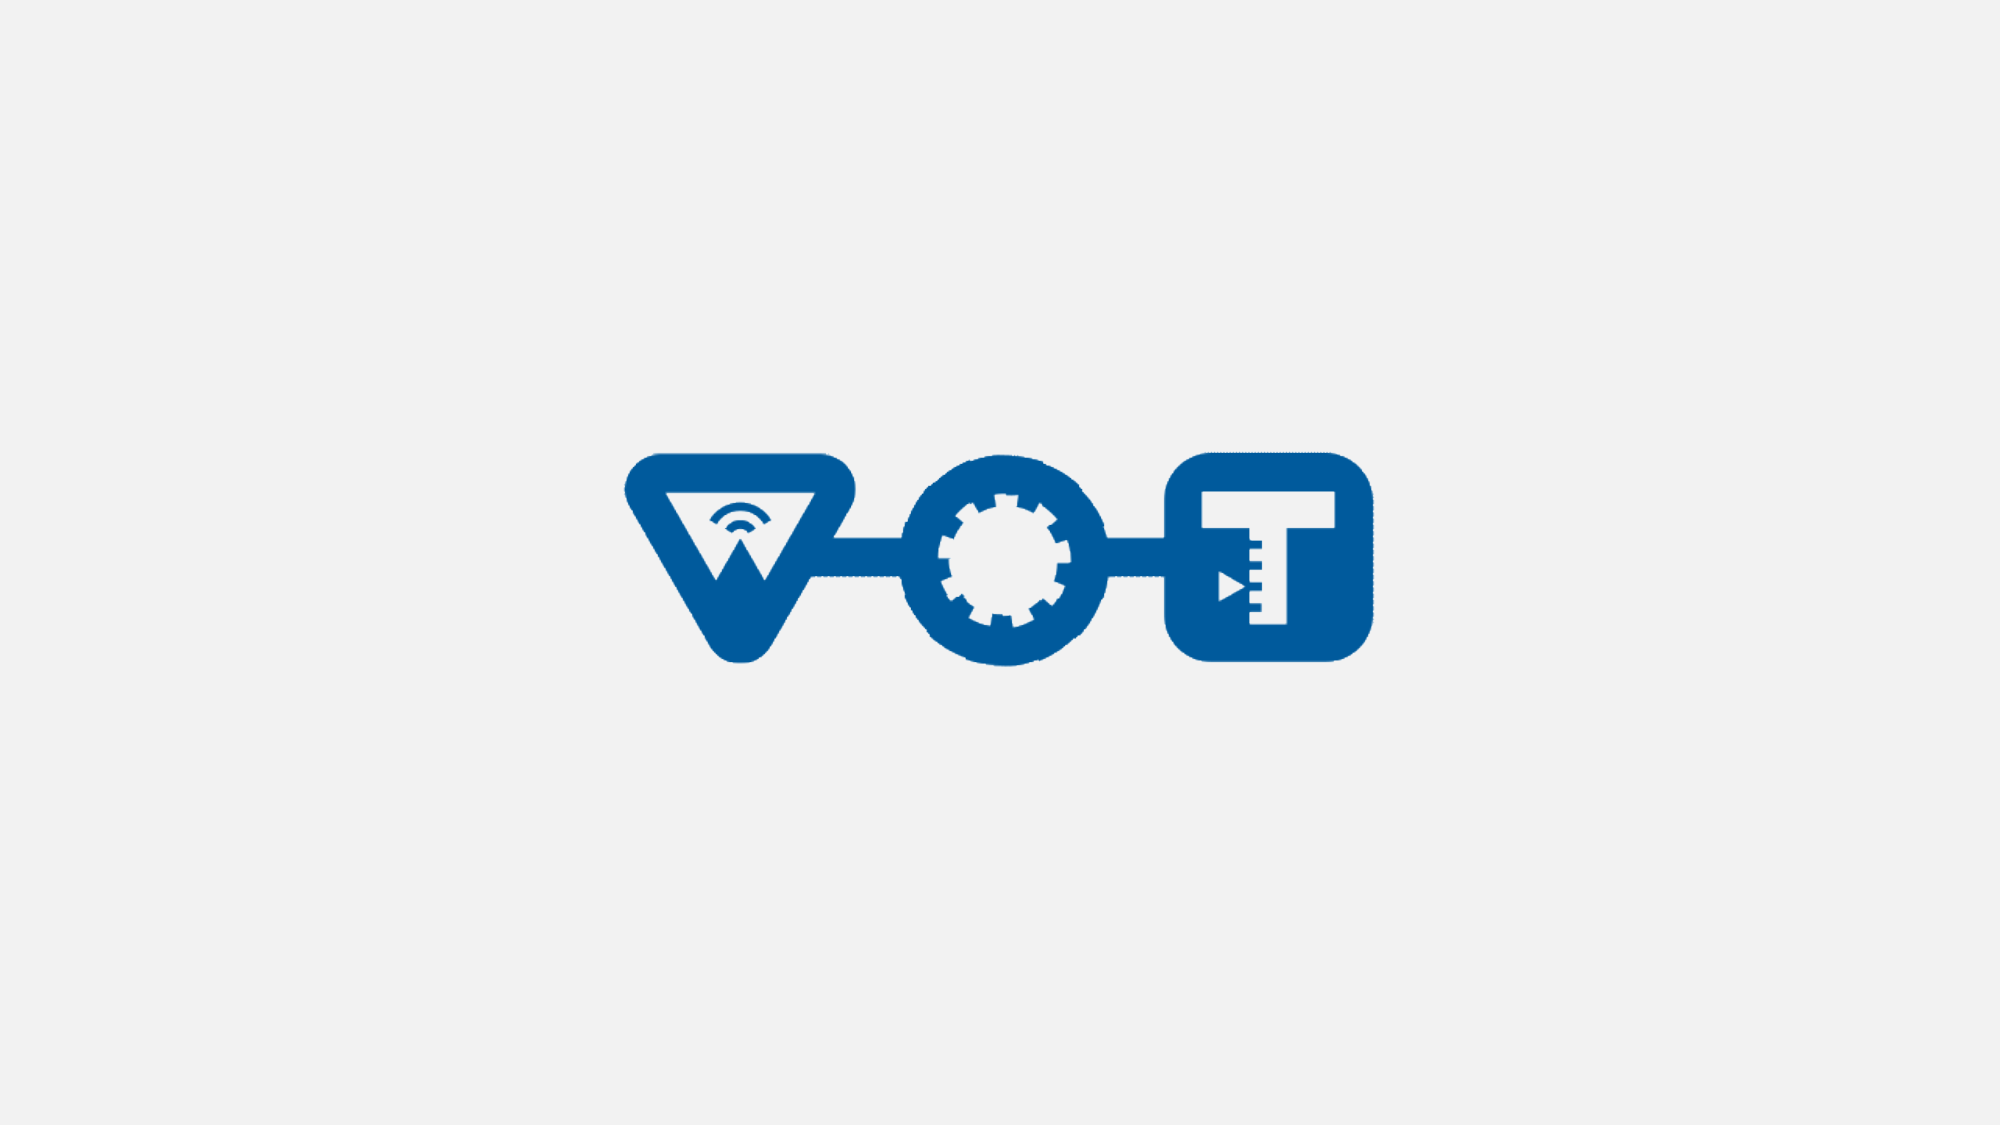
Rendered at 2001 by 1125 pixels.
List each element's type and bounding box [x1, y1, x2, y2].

picture [199, 162, 1800, 963]
